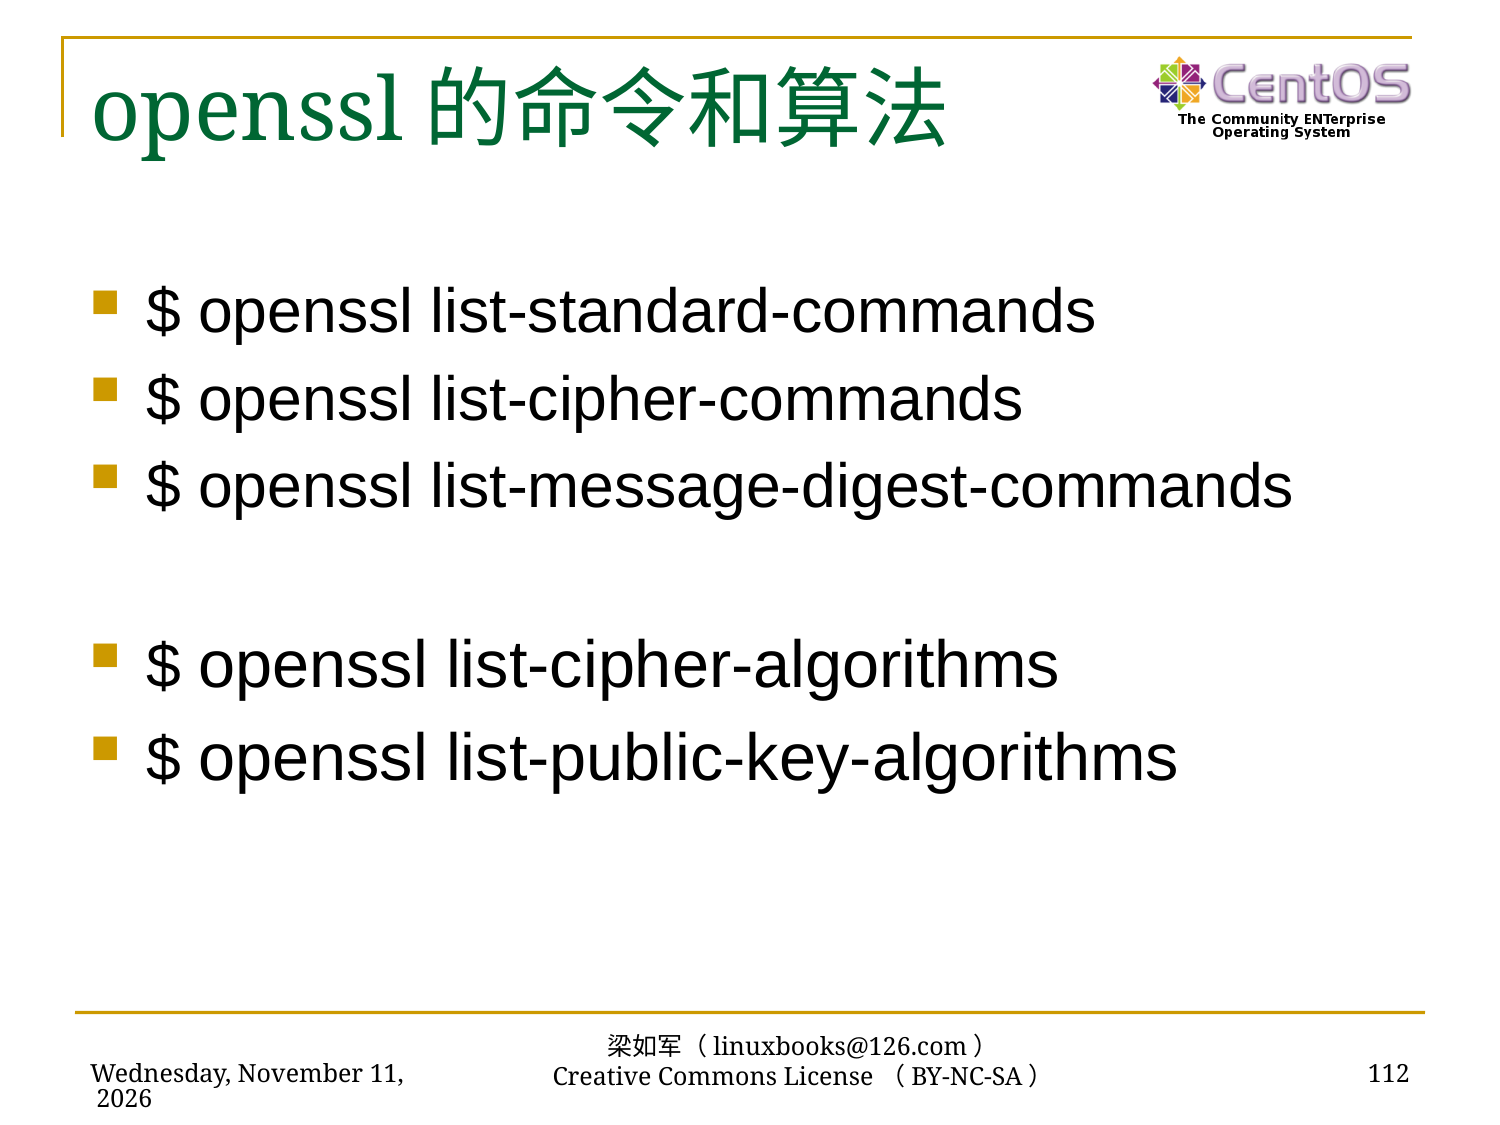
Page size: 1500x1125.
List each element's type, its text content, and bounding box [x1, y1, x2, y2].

title openssl的命令和算法 [74, 45, 1426, 233]
footer 梁如军（linuxbooks@126.com） Creative Commons License（BY-NC-SA） [359, 1022, 1247, 1099]
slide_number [74, 1023, 426, 1100]
slide_number 112 [1074, 1023, 1426, 1100]
list $ openssl list-standard-commands $ openssl list-cipher-commands $ openssl list-message-digest-commands $ openssl list-cipher-algorithms $ openssl list-public-key-algorithms [74, 262, 1426, 1006]
